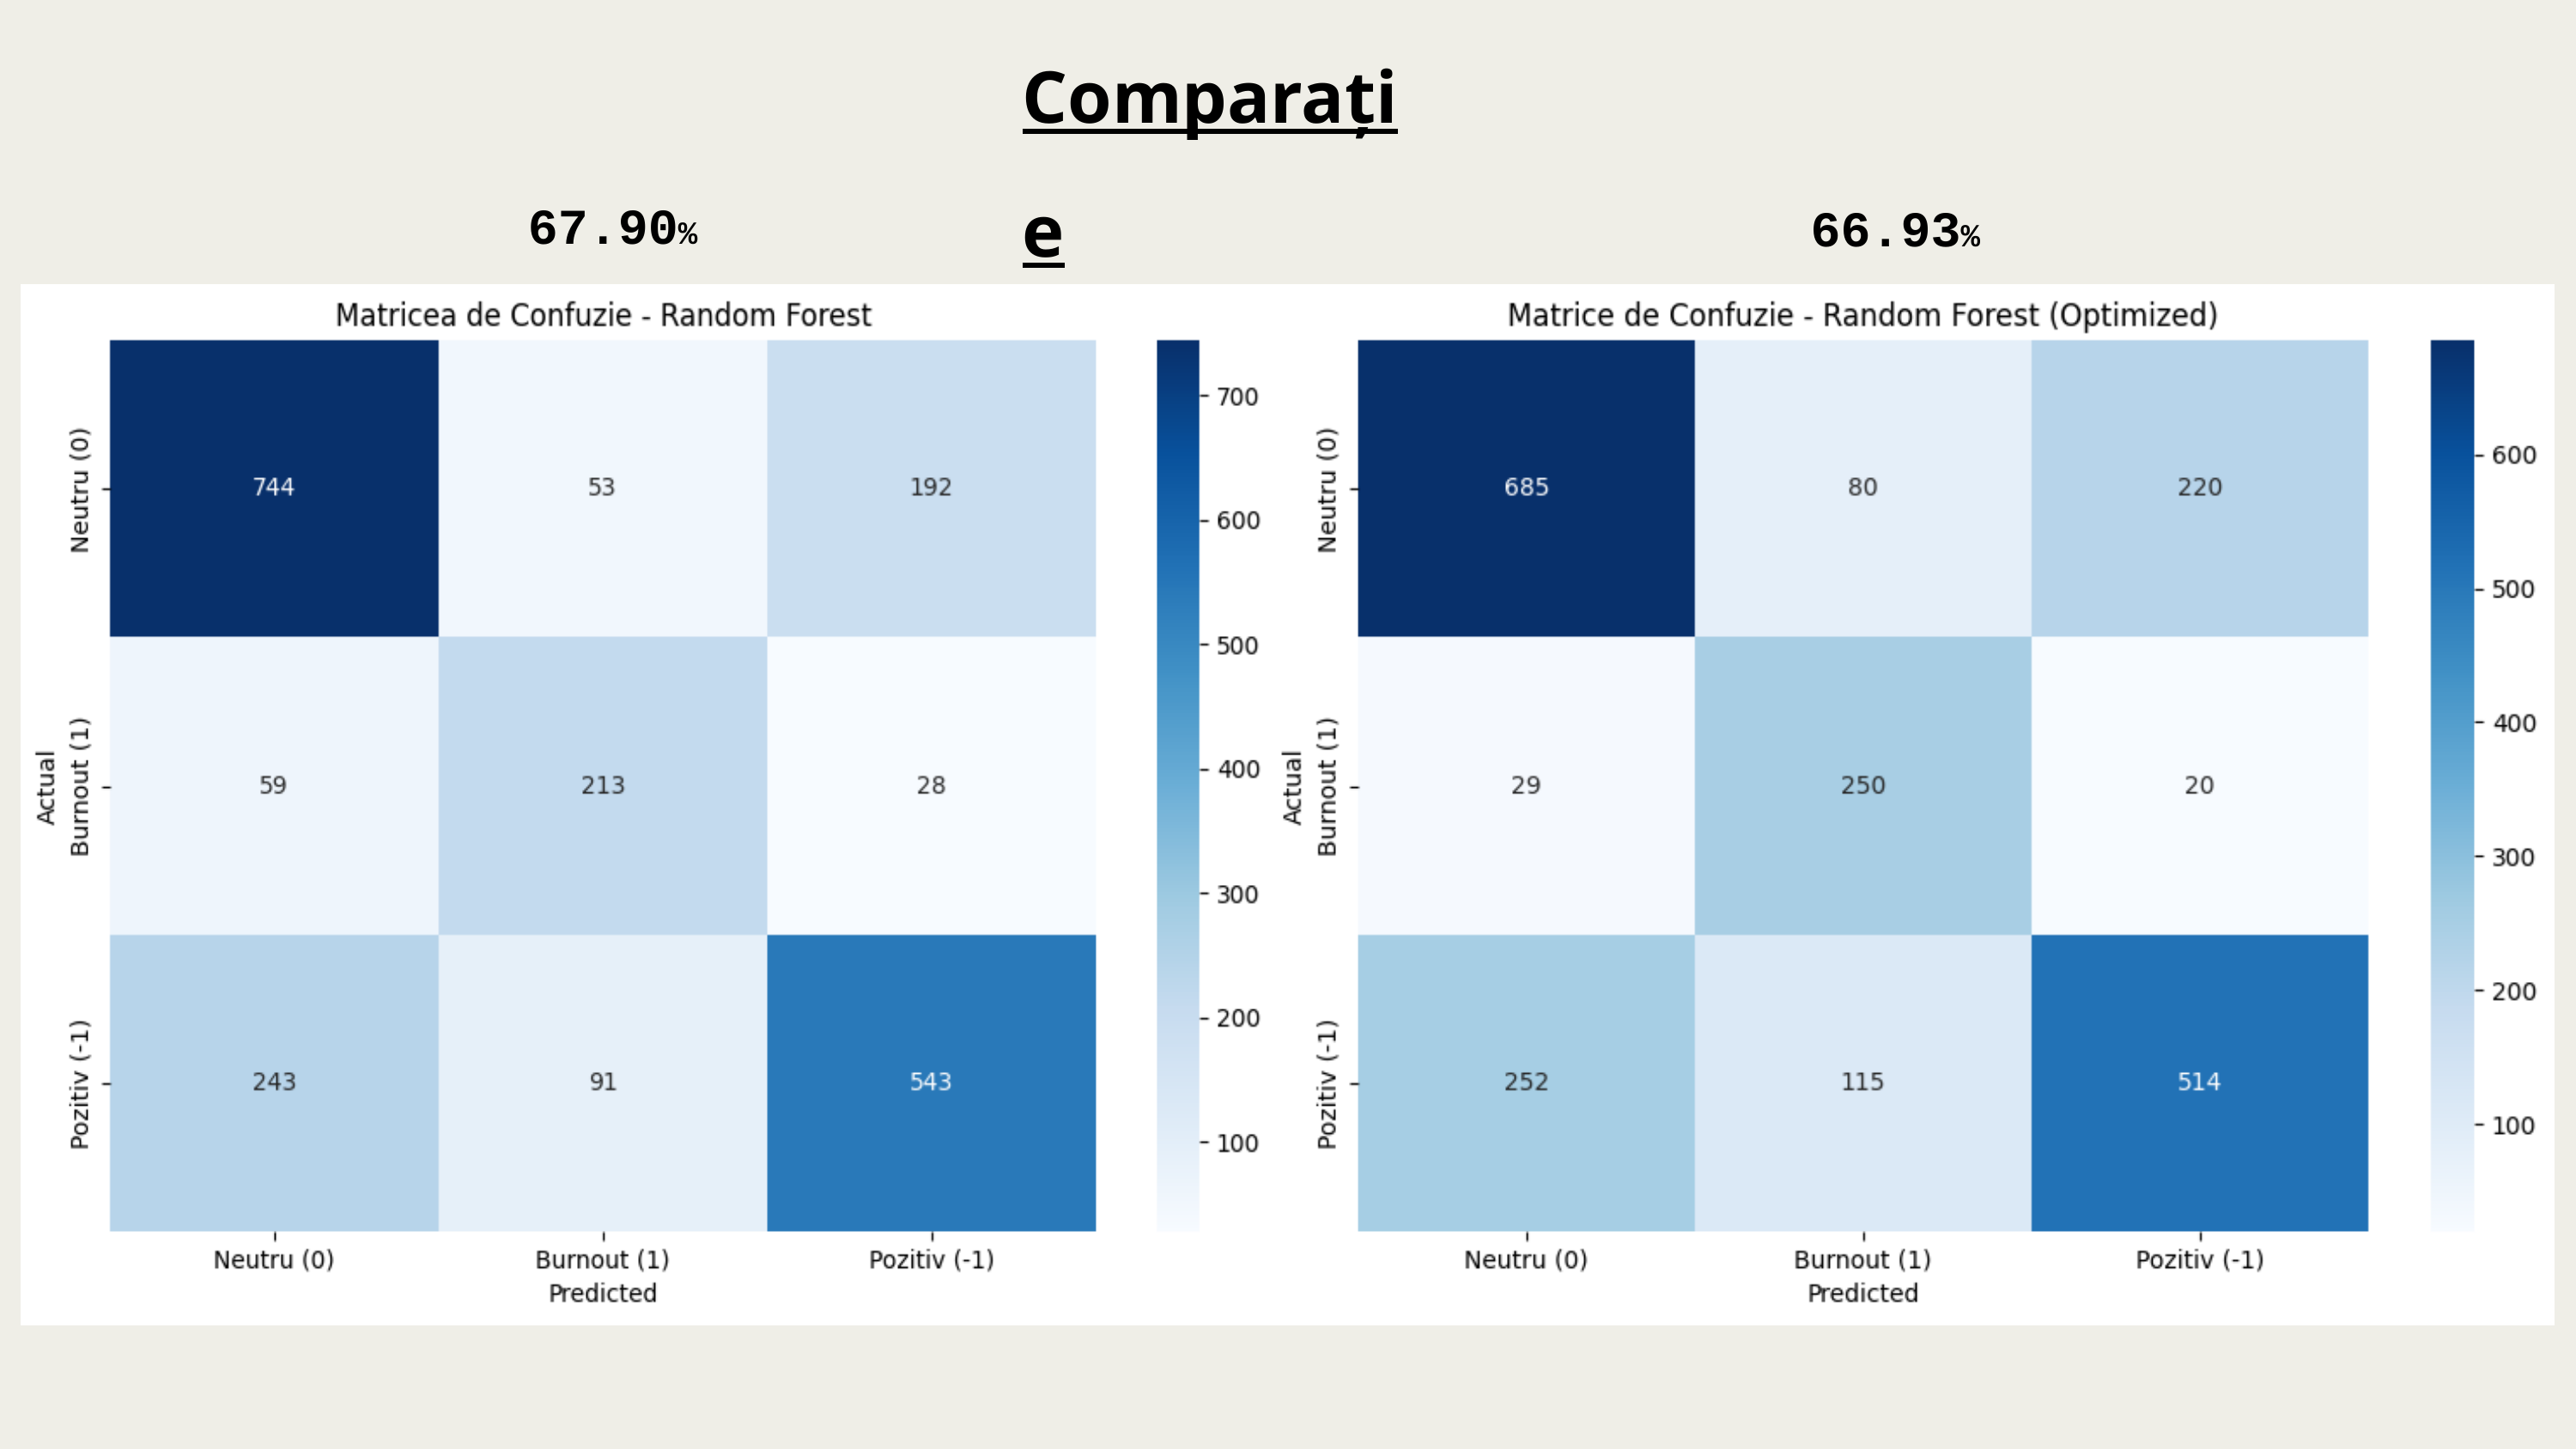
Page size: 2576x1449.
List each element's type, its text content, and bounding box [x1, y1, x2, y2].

picture [21, 284, 2555, 1325]
text_box Comparație [1022, 3, 1425, 272]
text_box 66.93% [1797, 190, 2024, 264]
text_box 67.90% [515, 187, 741, 261]
